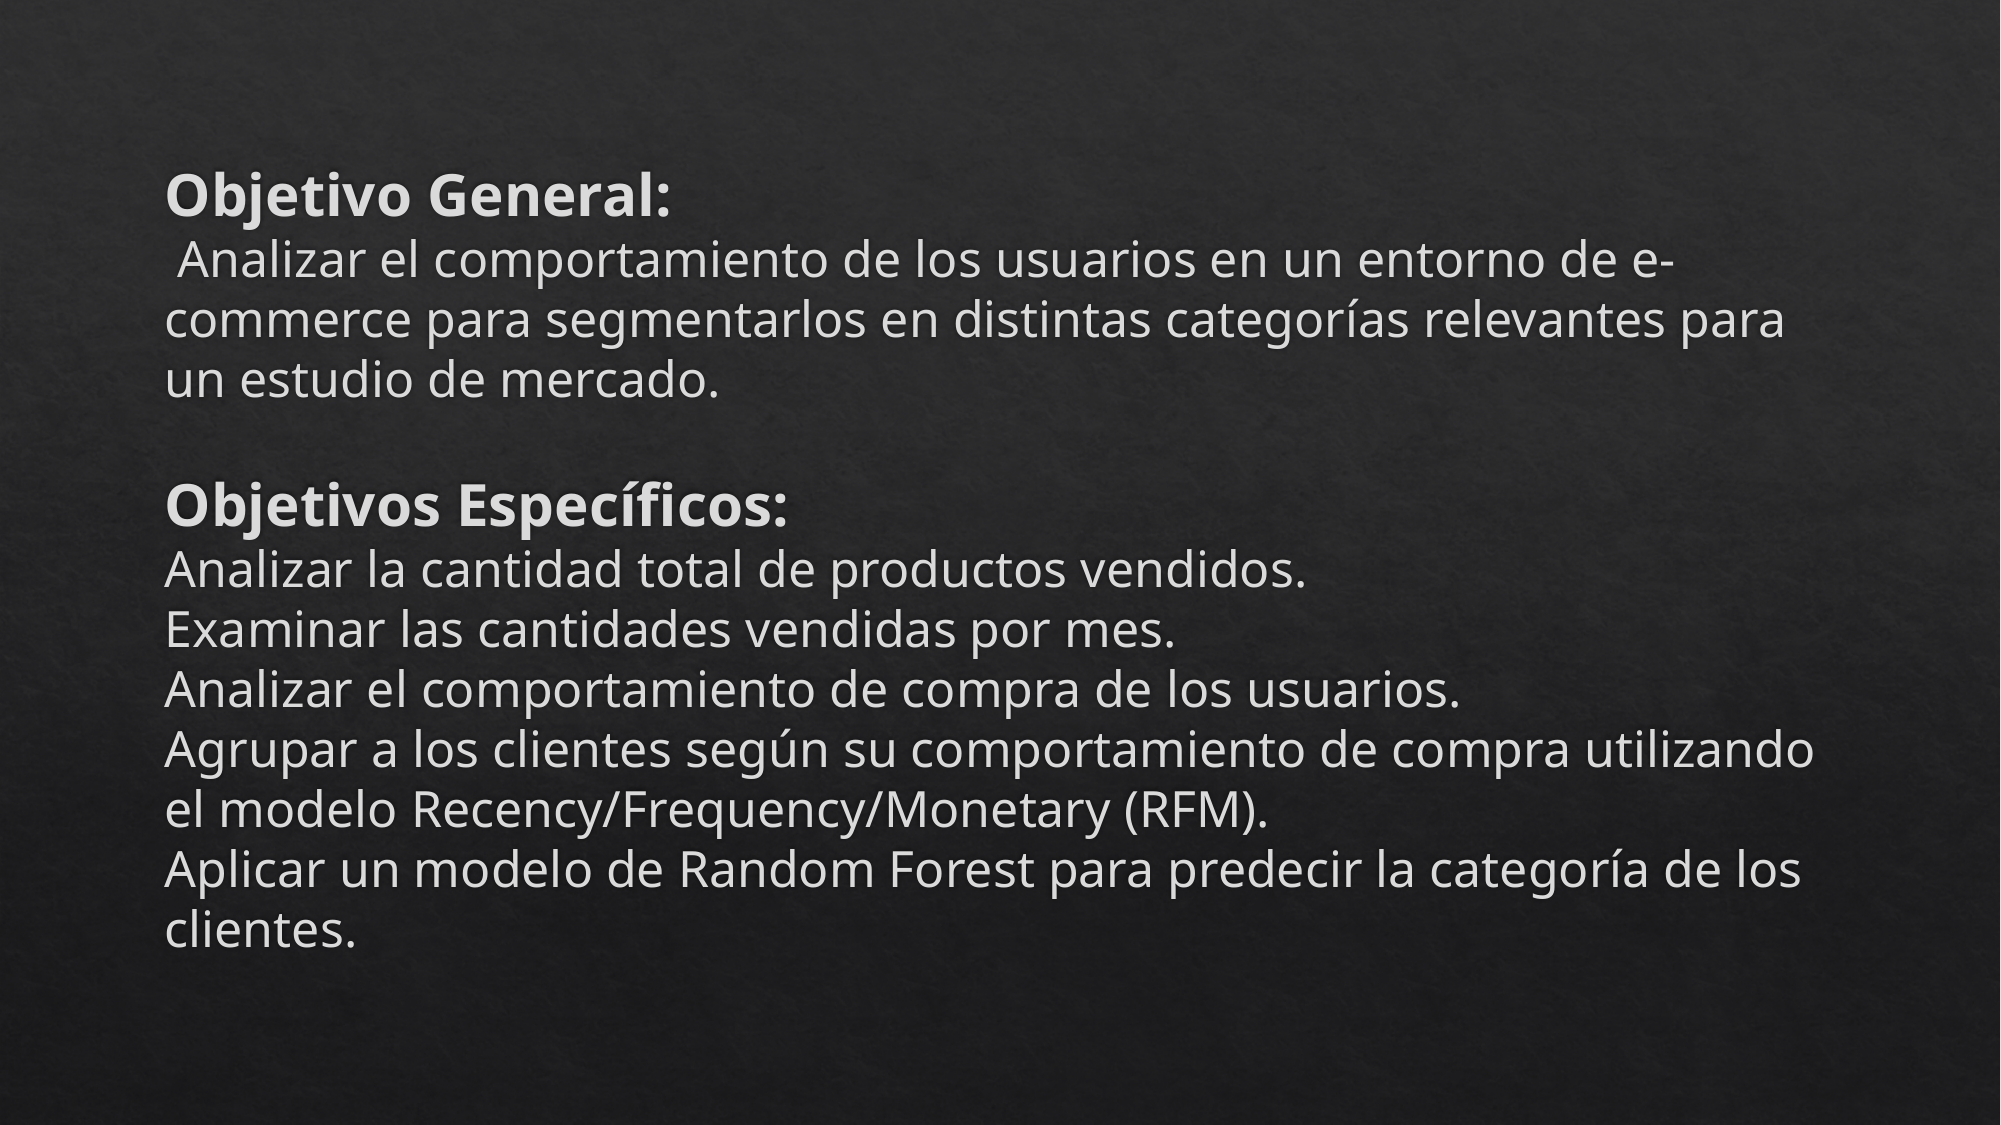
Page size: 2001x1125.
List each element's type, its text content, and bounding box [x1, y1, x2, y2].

title Objetivo General: Analizar el comportamiento de los usuarios en un entorno de e-commerce para segmentarlos en distintas categorías relevantes para un estudio de mercado. Objetivos Específicos: Analizar la cantidad total de productos vendidos. Examinar las cantidades vendidas por mes. Analizar el comportamiento de compra de los usuarios. Agrupar a los clientes según su comportamiento de compra utilizando el modelo Recency/Frequency/Monetary (RFM). Aplicar un modelo de Random Forest para predecir la categoría de los clientes. [149, 99, 1849, 1061]
